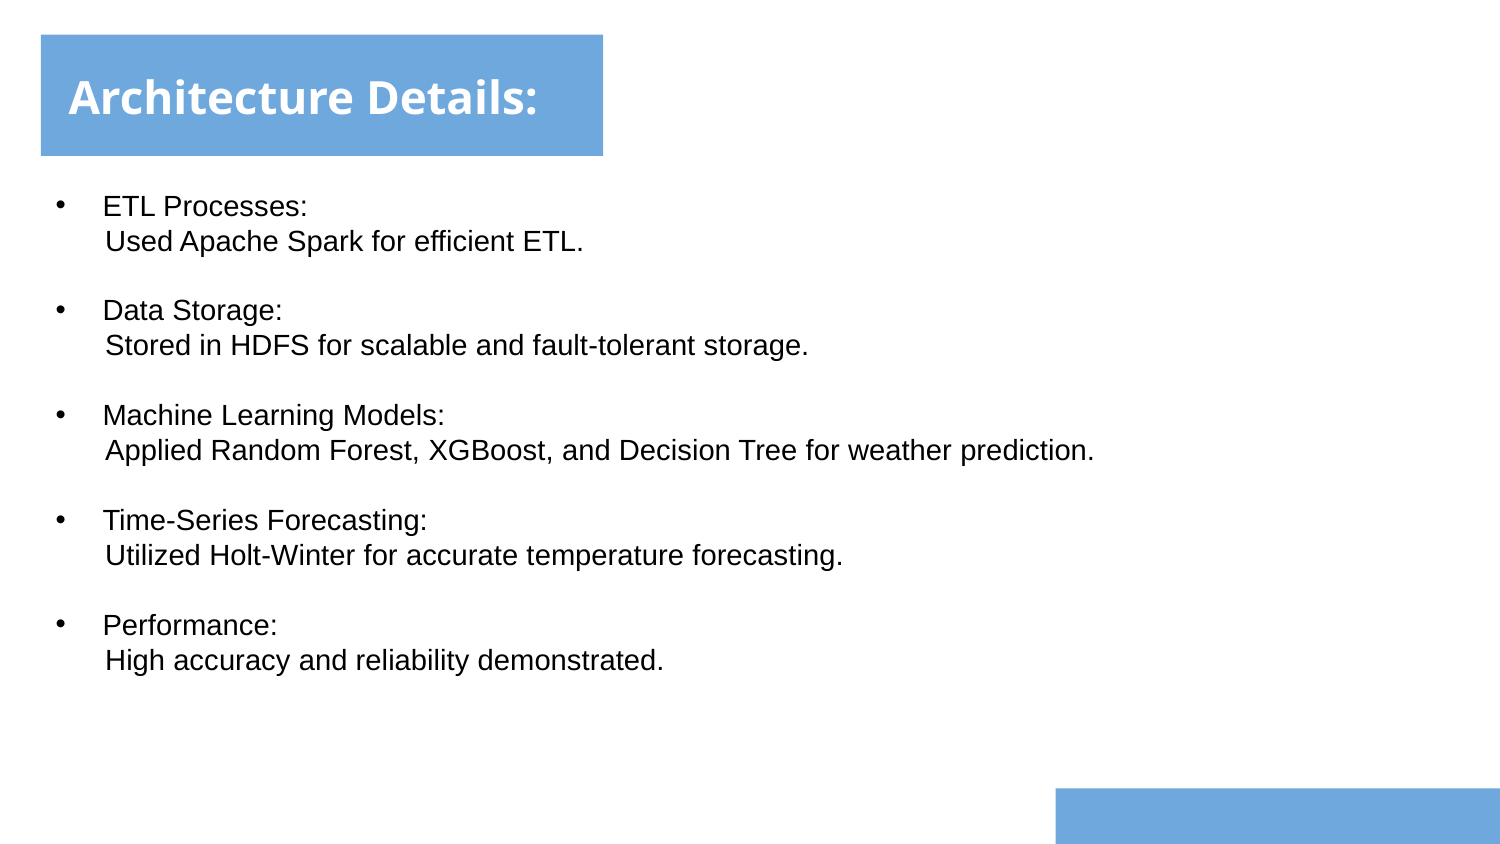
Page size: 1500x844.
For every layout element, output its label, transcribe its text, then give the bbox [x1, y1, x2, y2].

title Architecture Details: [53, 0, 818, 139]
text_box [1055, 788, 1500, 844]
text_box ETL Processes: Used Apache Spark for efficient ETL. Data Storage: Stored in HDFS for scalable and fault-tolerant storage. Machine Learning Models: Applied Random Forest, XGBoost, and Decision Tree for weather prediction. Time-Series Forecasting: Utilized Holt-Winter for accurate temperature forecasting. Performance: High accuracy and reliability demonstrated. [40, 179, 1450, 754]
text_box [40, 34, 604, 156]
